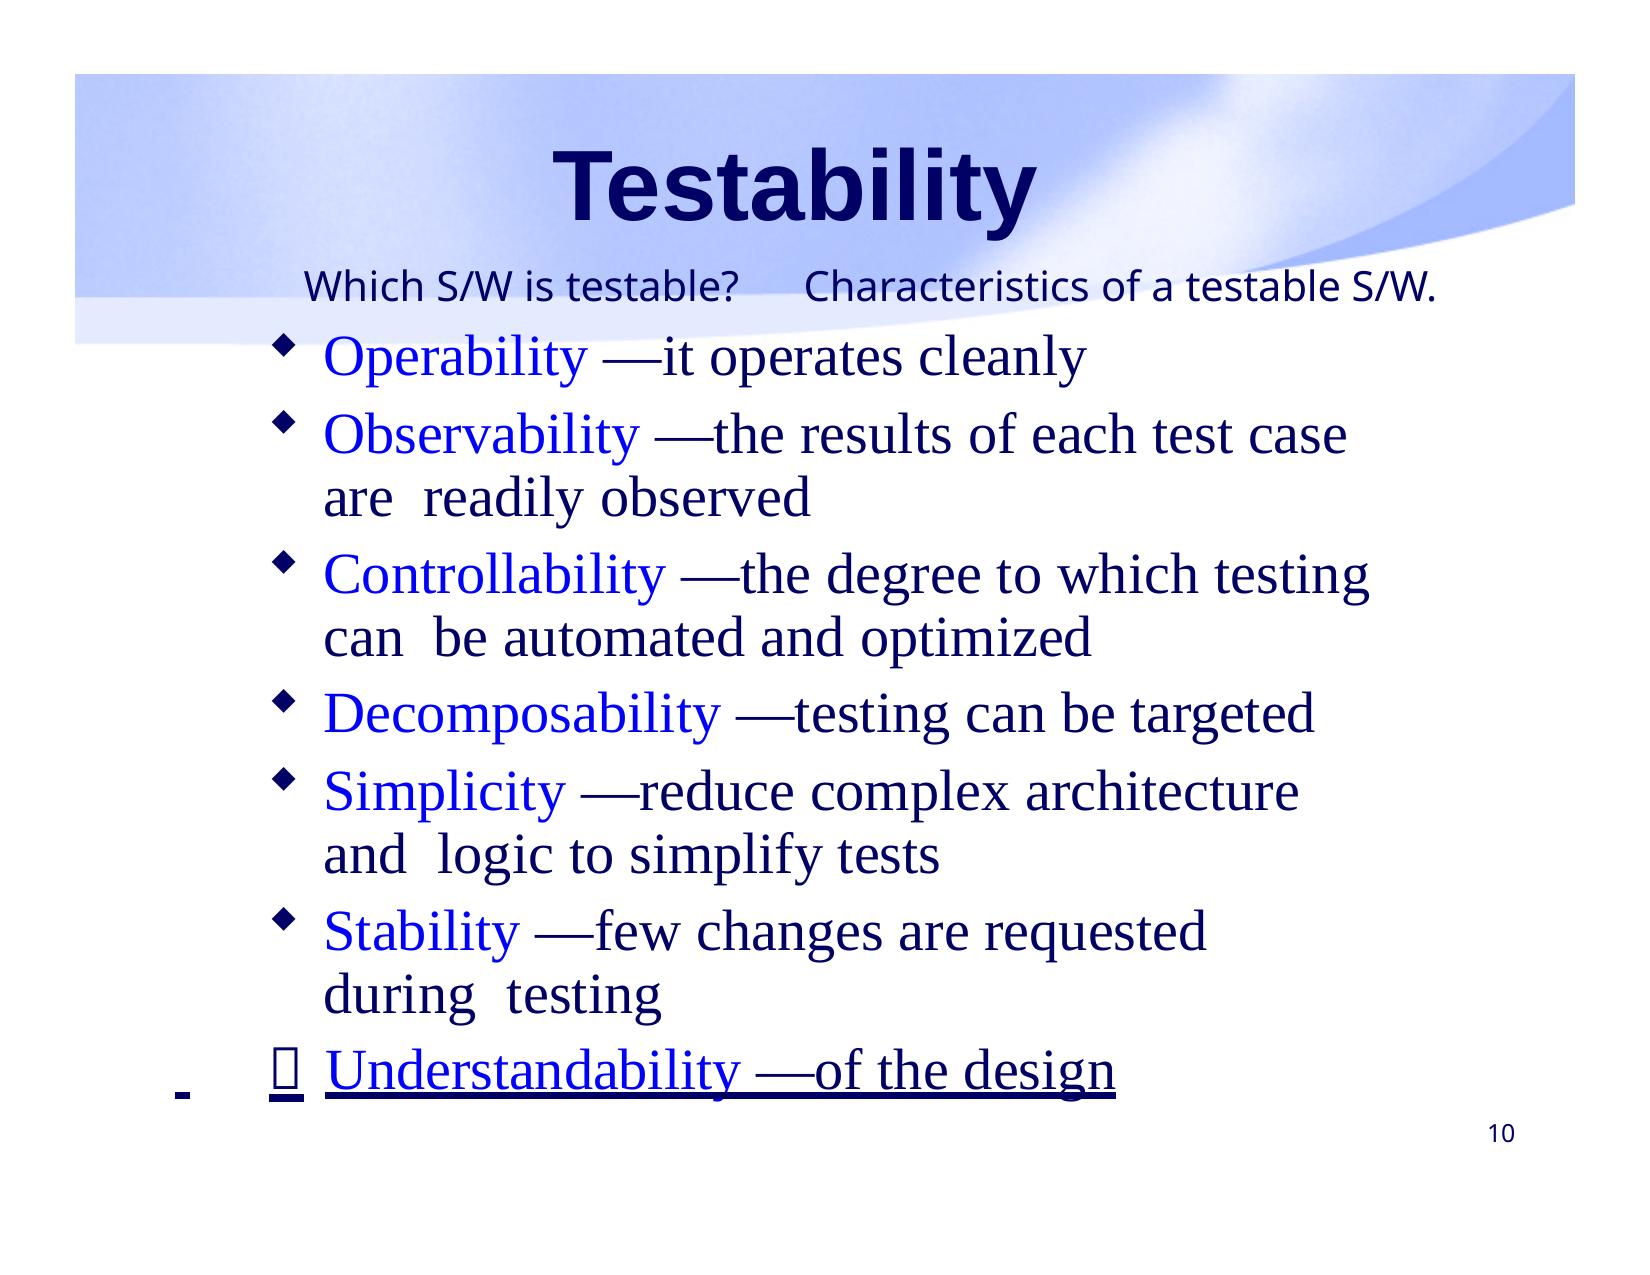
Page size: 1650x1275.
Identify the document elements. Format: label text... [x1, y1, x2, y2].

text_box Which S/W is testable? Characteristics of a testable S/W. Operability —it operates cleanly Observability —the results of each test case are readily observed Controllability —the degree to which testing can be automated and optimized Decomposability —testing can be targeted Simplicity —reduce complex architecture and logic to simplify tests Stability —few changes are requested during testing  Understandability —of the design [172, 355, 1519, 1171]
picture [74, 74, 1576, 347]
slide_number 10 [1480, 1113, 1527, 1275]
